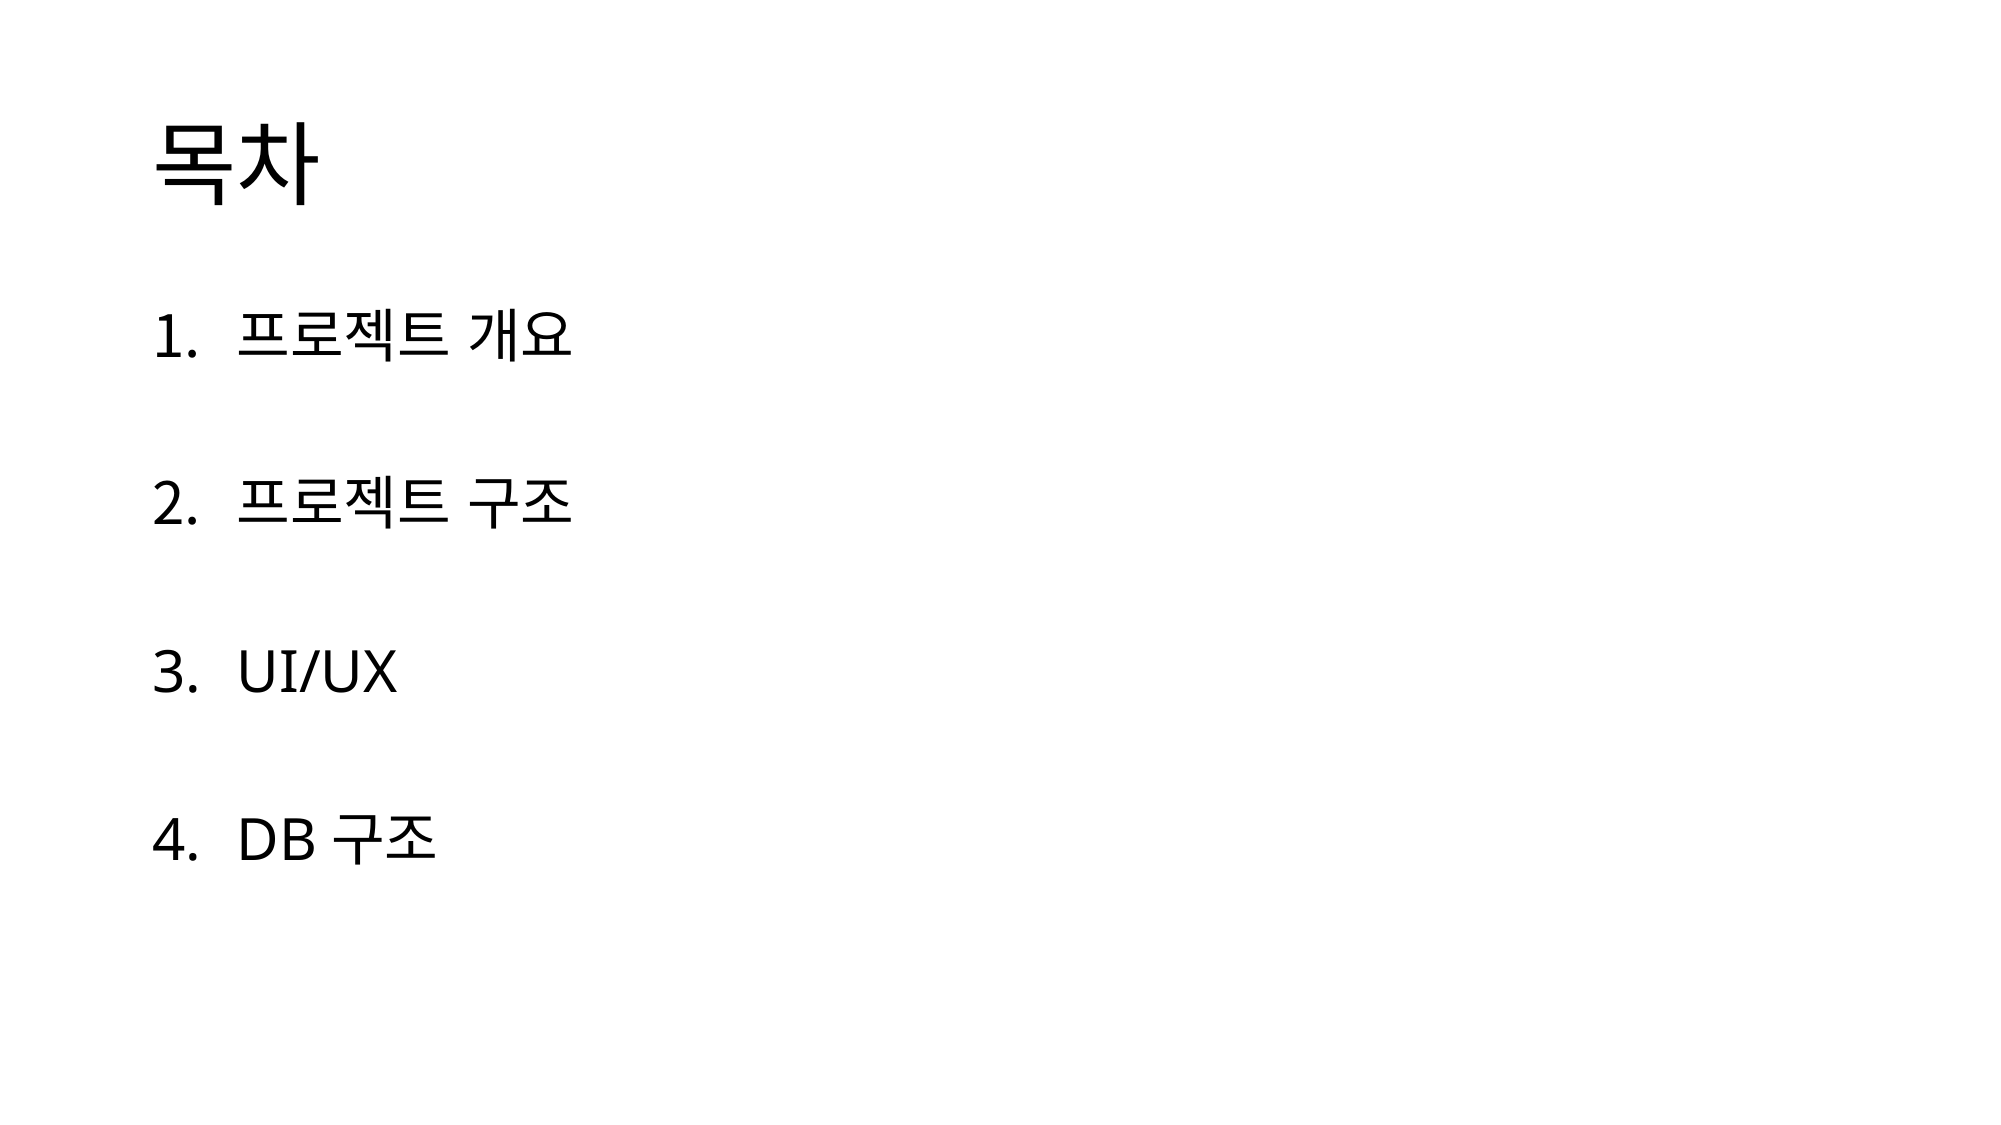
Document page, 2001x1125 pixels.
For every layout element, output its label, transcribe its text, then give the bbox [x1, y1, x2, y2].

list 프로젝트 개요 프로젝트 구조 UI/UX DB구조 [137, 299, 1863, 1014]
title 목차 [137, 59, 1863, 278]
